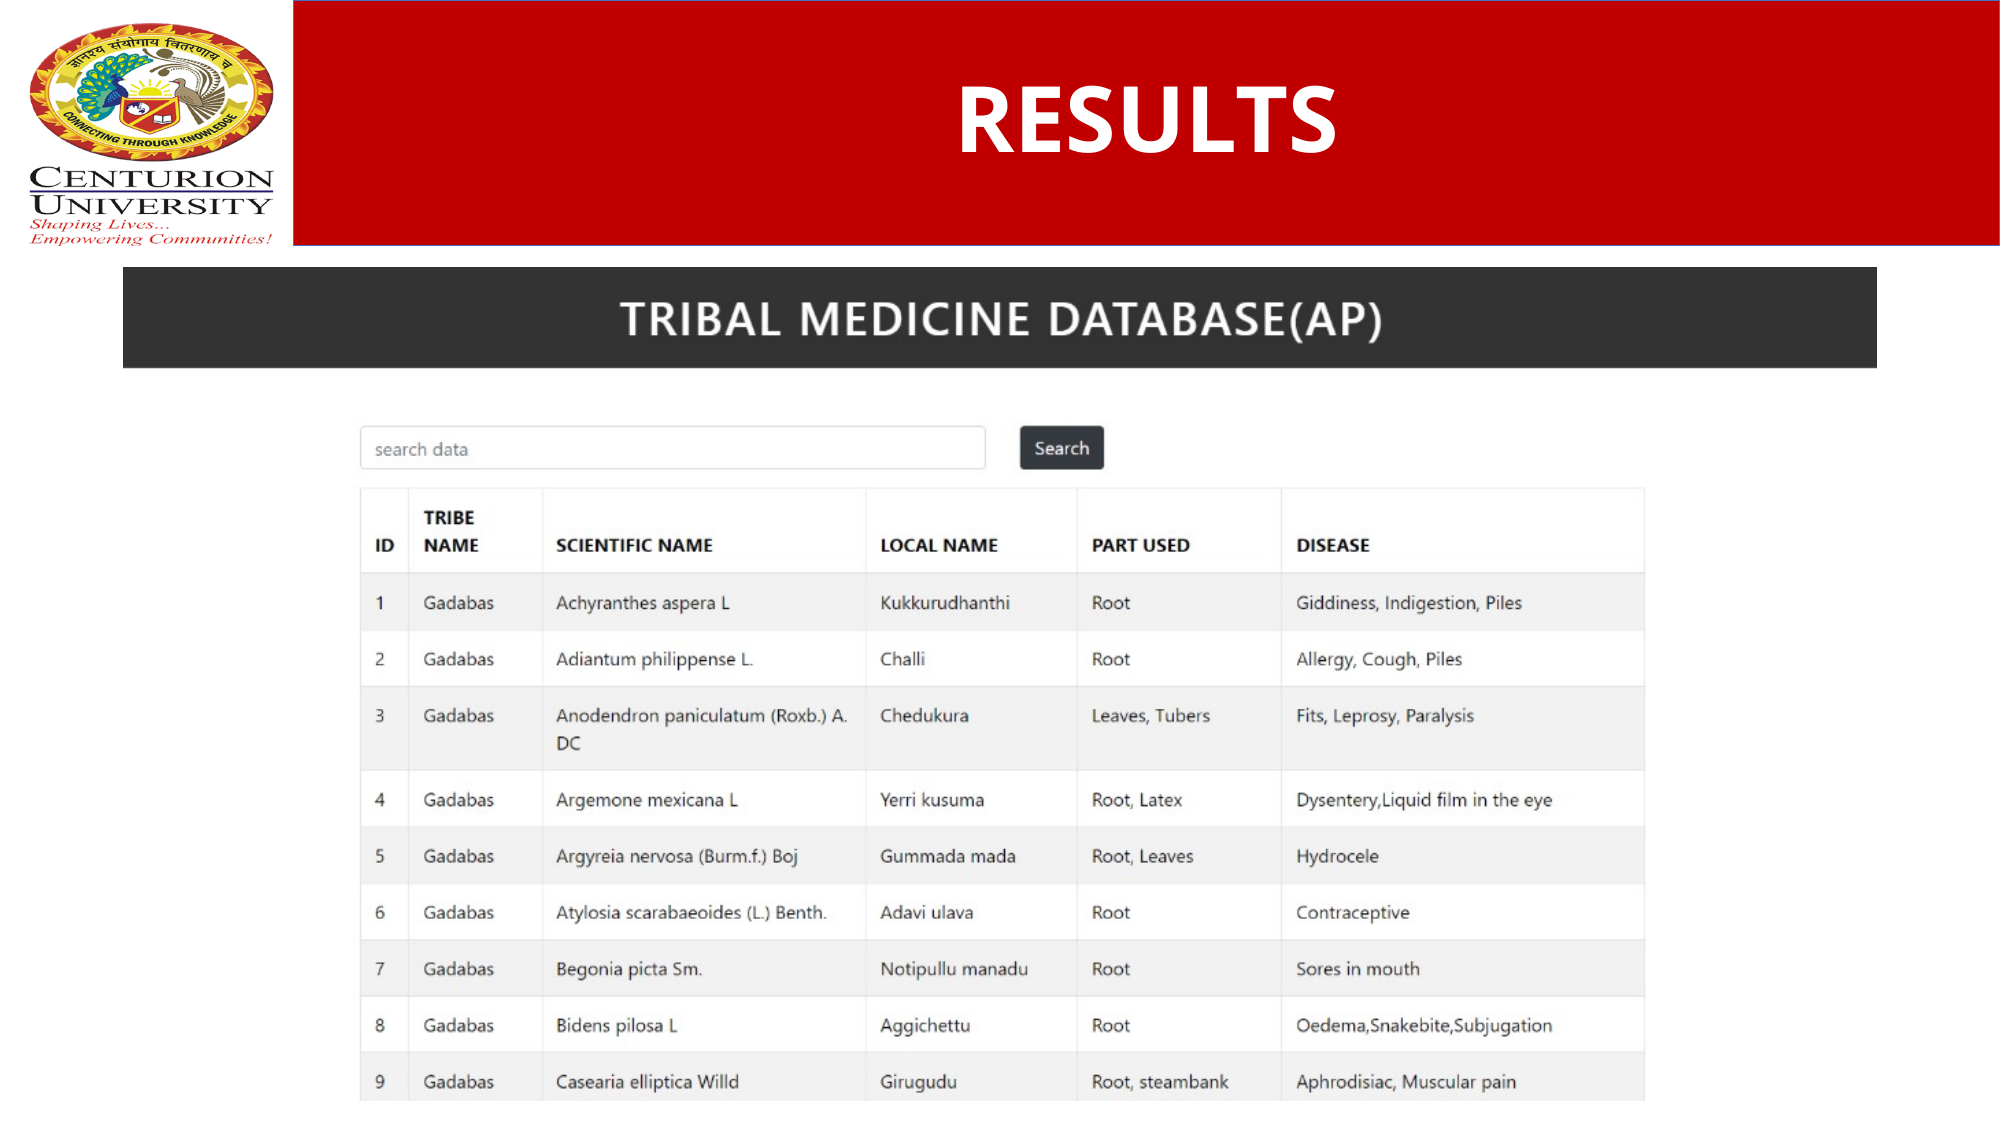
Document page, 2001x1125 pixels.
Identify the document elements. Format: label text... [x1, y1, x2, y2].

title RESULTS [293, 0, 2000, 246]
picture [29, 23, 274, 246]
picture [123, 267, 1877, 1101]
